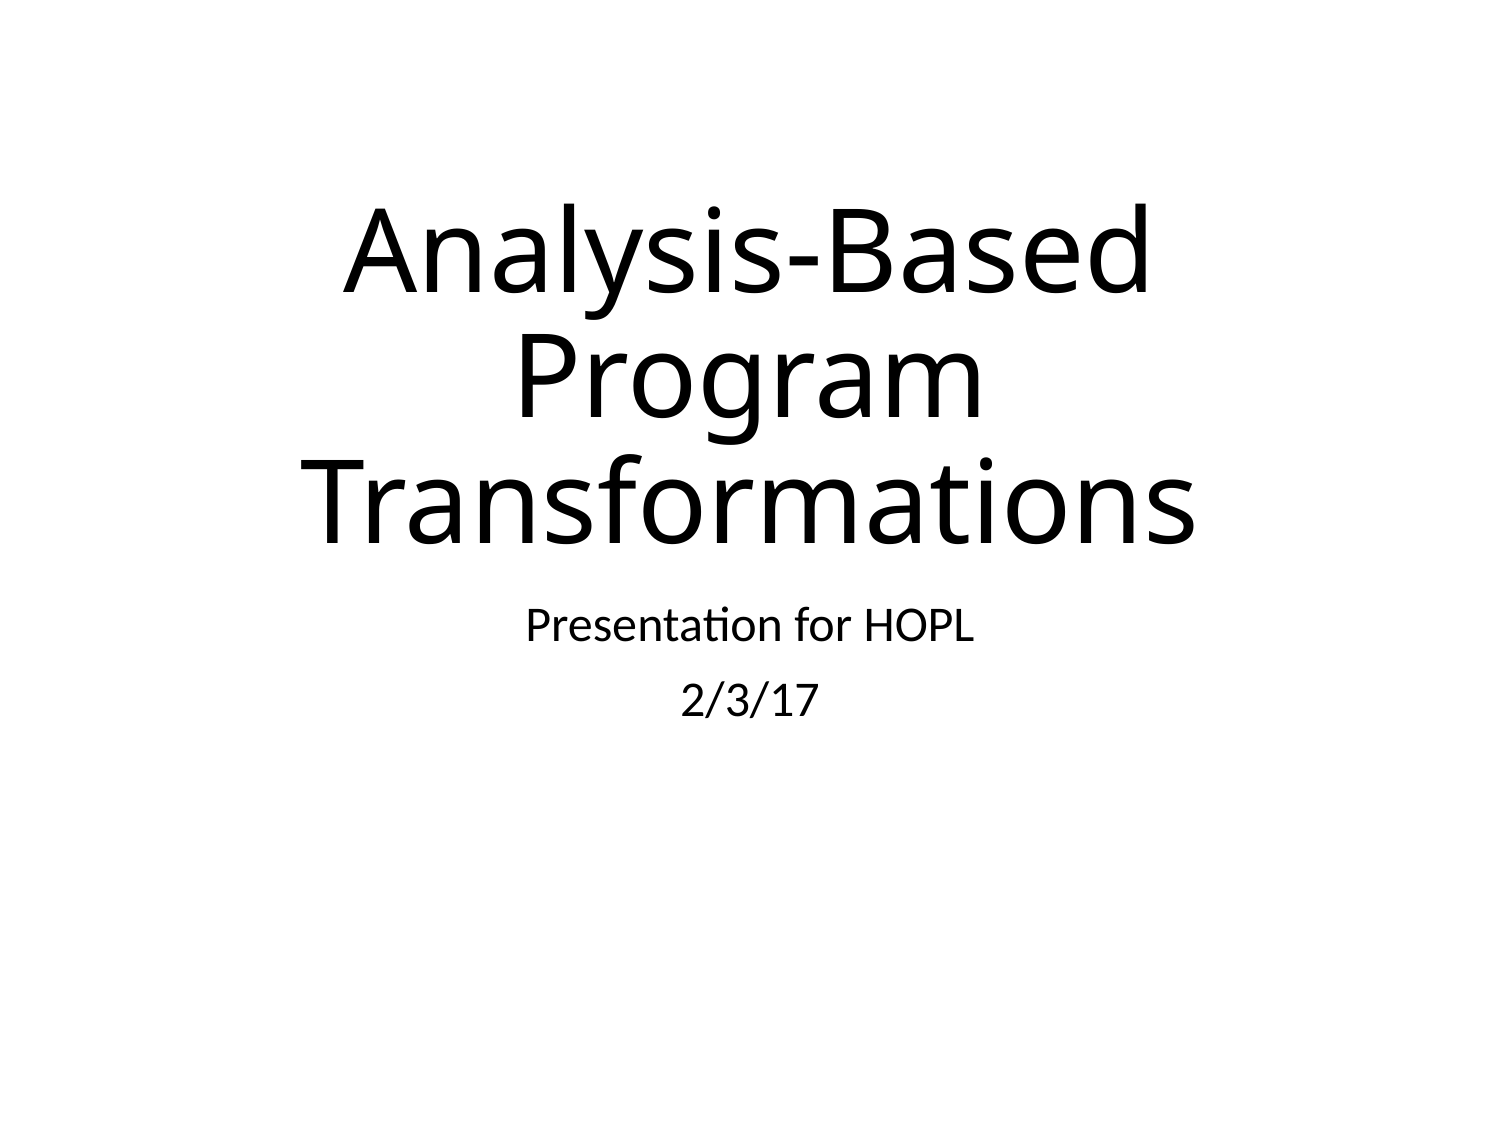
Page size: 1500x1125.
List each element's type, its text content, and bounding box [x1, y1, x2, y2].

subtitle Presentation for HOPL 2/3/17 [187, 590, 1313, 863]
title Analysis-Based Program Transformations [187, 184, 1313, 576]
